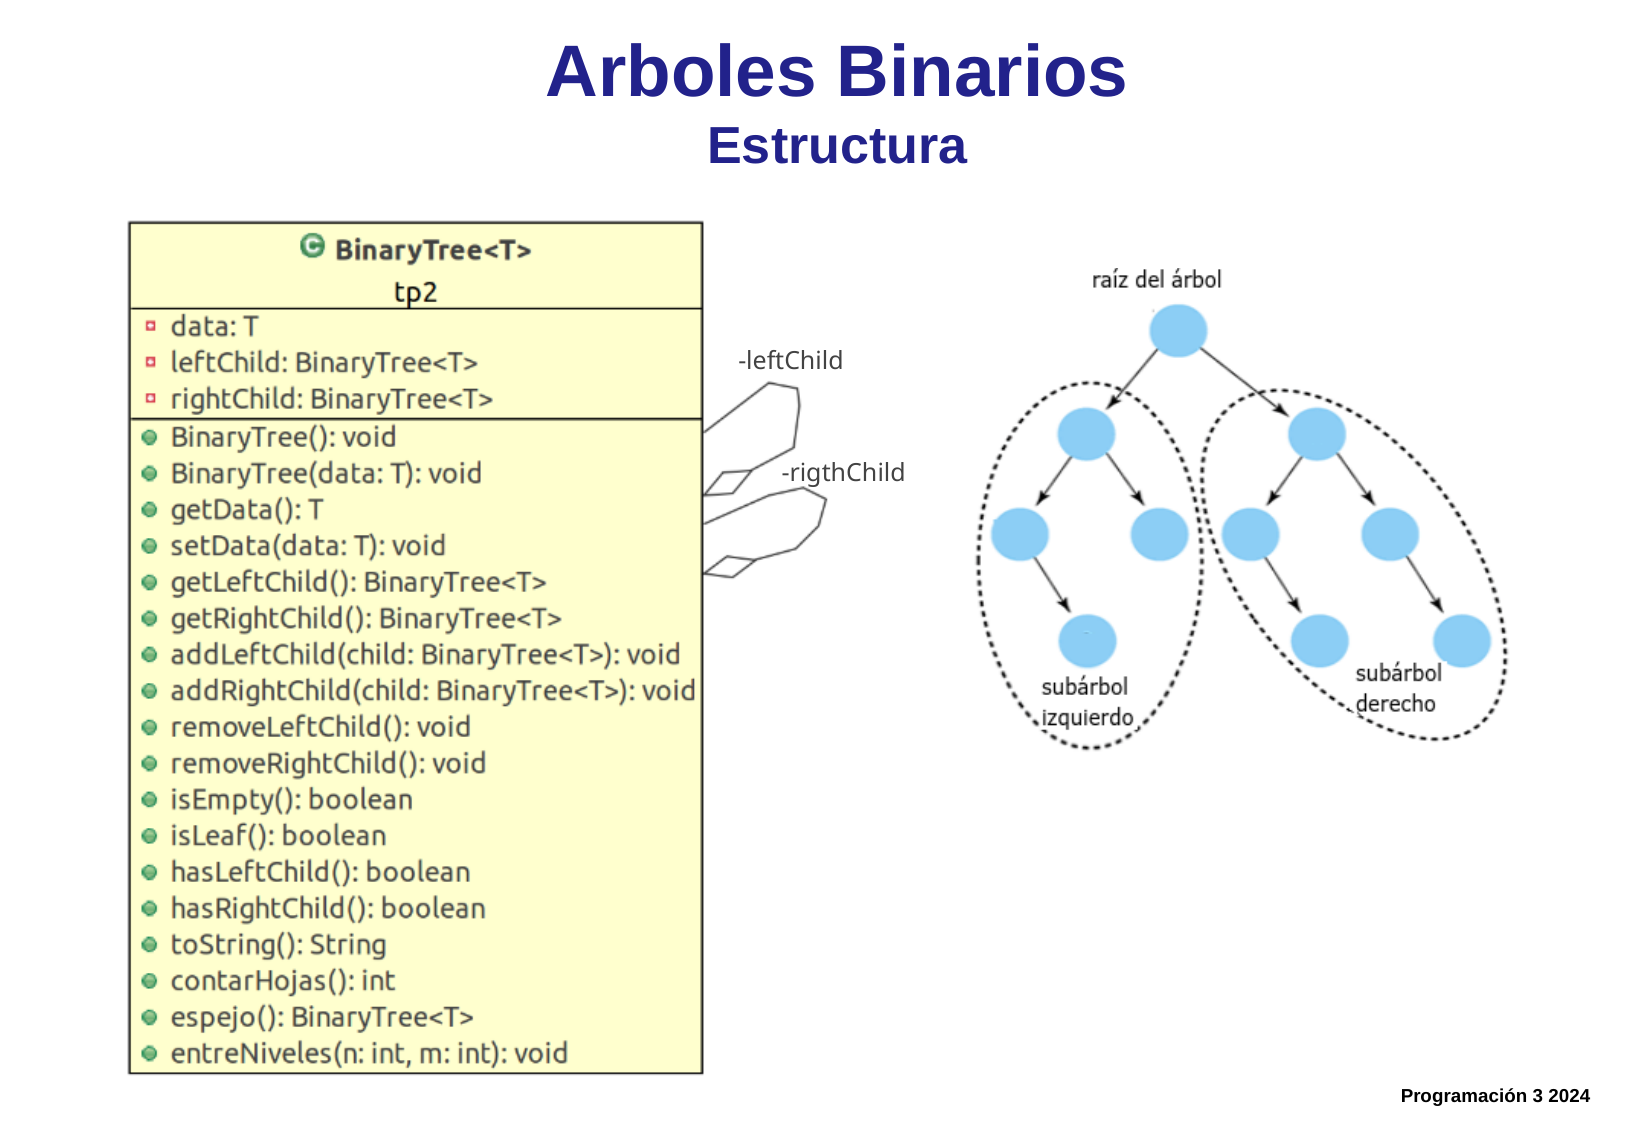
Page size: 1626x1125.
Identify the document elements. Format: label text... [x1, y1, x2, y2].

picture [958, 267, 1519, 756]
text_box -rigthChild [868, 441, 936, 502]
picture [99, 183, 864, 1088]
text_box Arboles Binarios Estructura [116, 26, 1558, 172]
